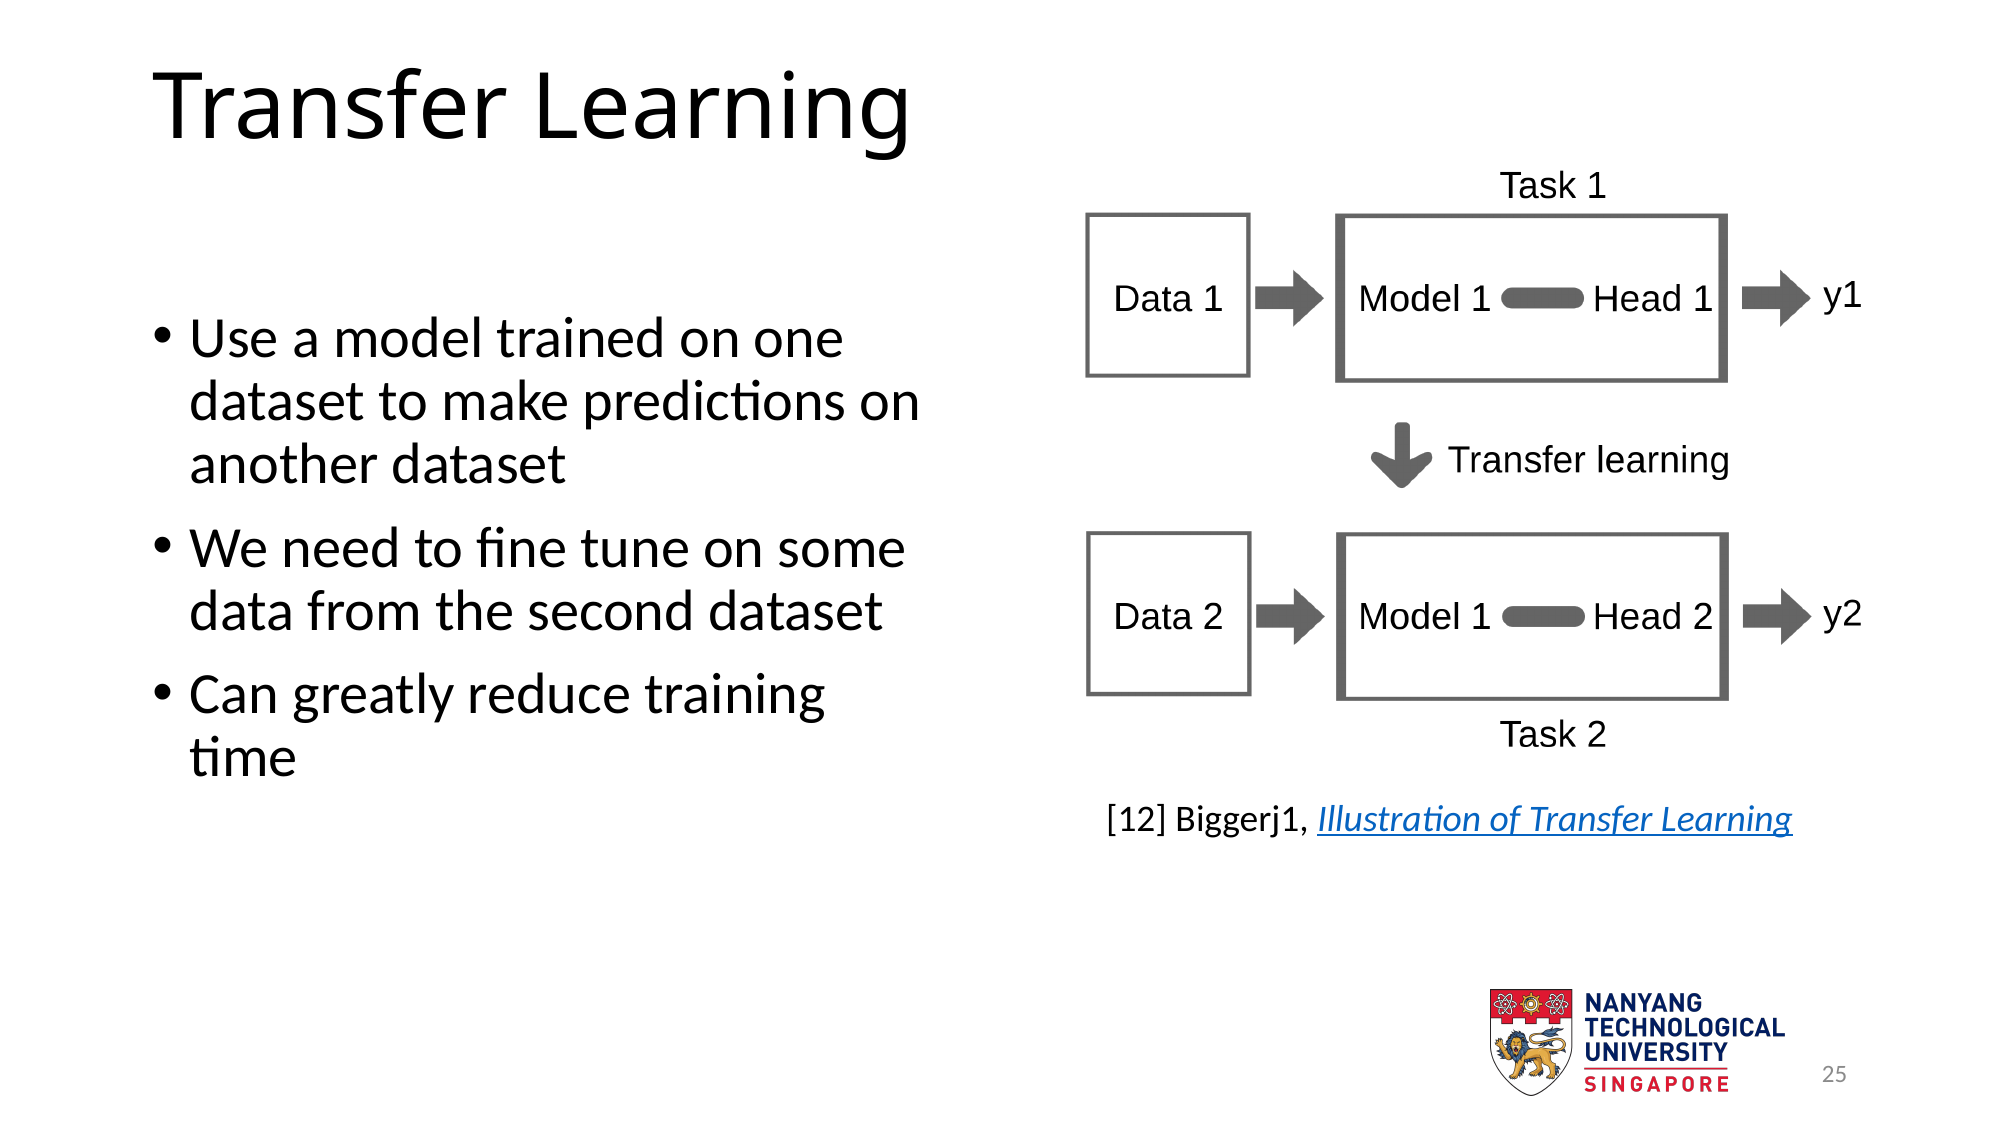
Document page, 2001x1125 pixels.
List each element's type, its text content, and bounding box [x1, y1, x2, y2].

list Use a model trained on one dataset to make predictions on another dataset We need to fine tune on some data from the second dataset Can greatly reduce training time [137, 299, 957, 1014]
text_box [12] Biggerj1, Illustration of Transfer Learning [1091, 795, 1809, 847]
picture [1025, 123, 1920, 795]
slide_number 25 [1412, 1042, 1863, 1103]
picture [1490, 989, 1785, 1096]
title Transfer Learning [137, 0, 1863, 218]
